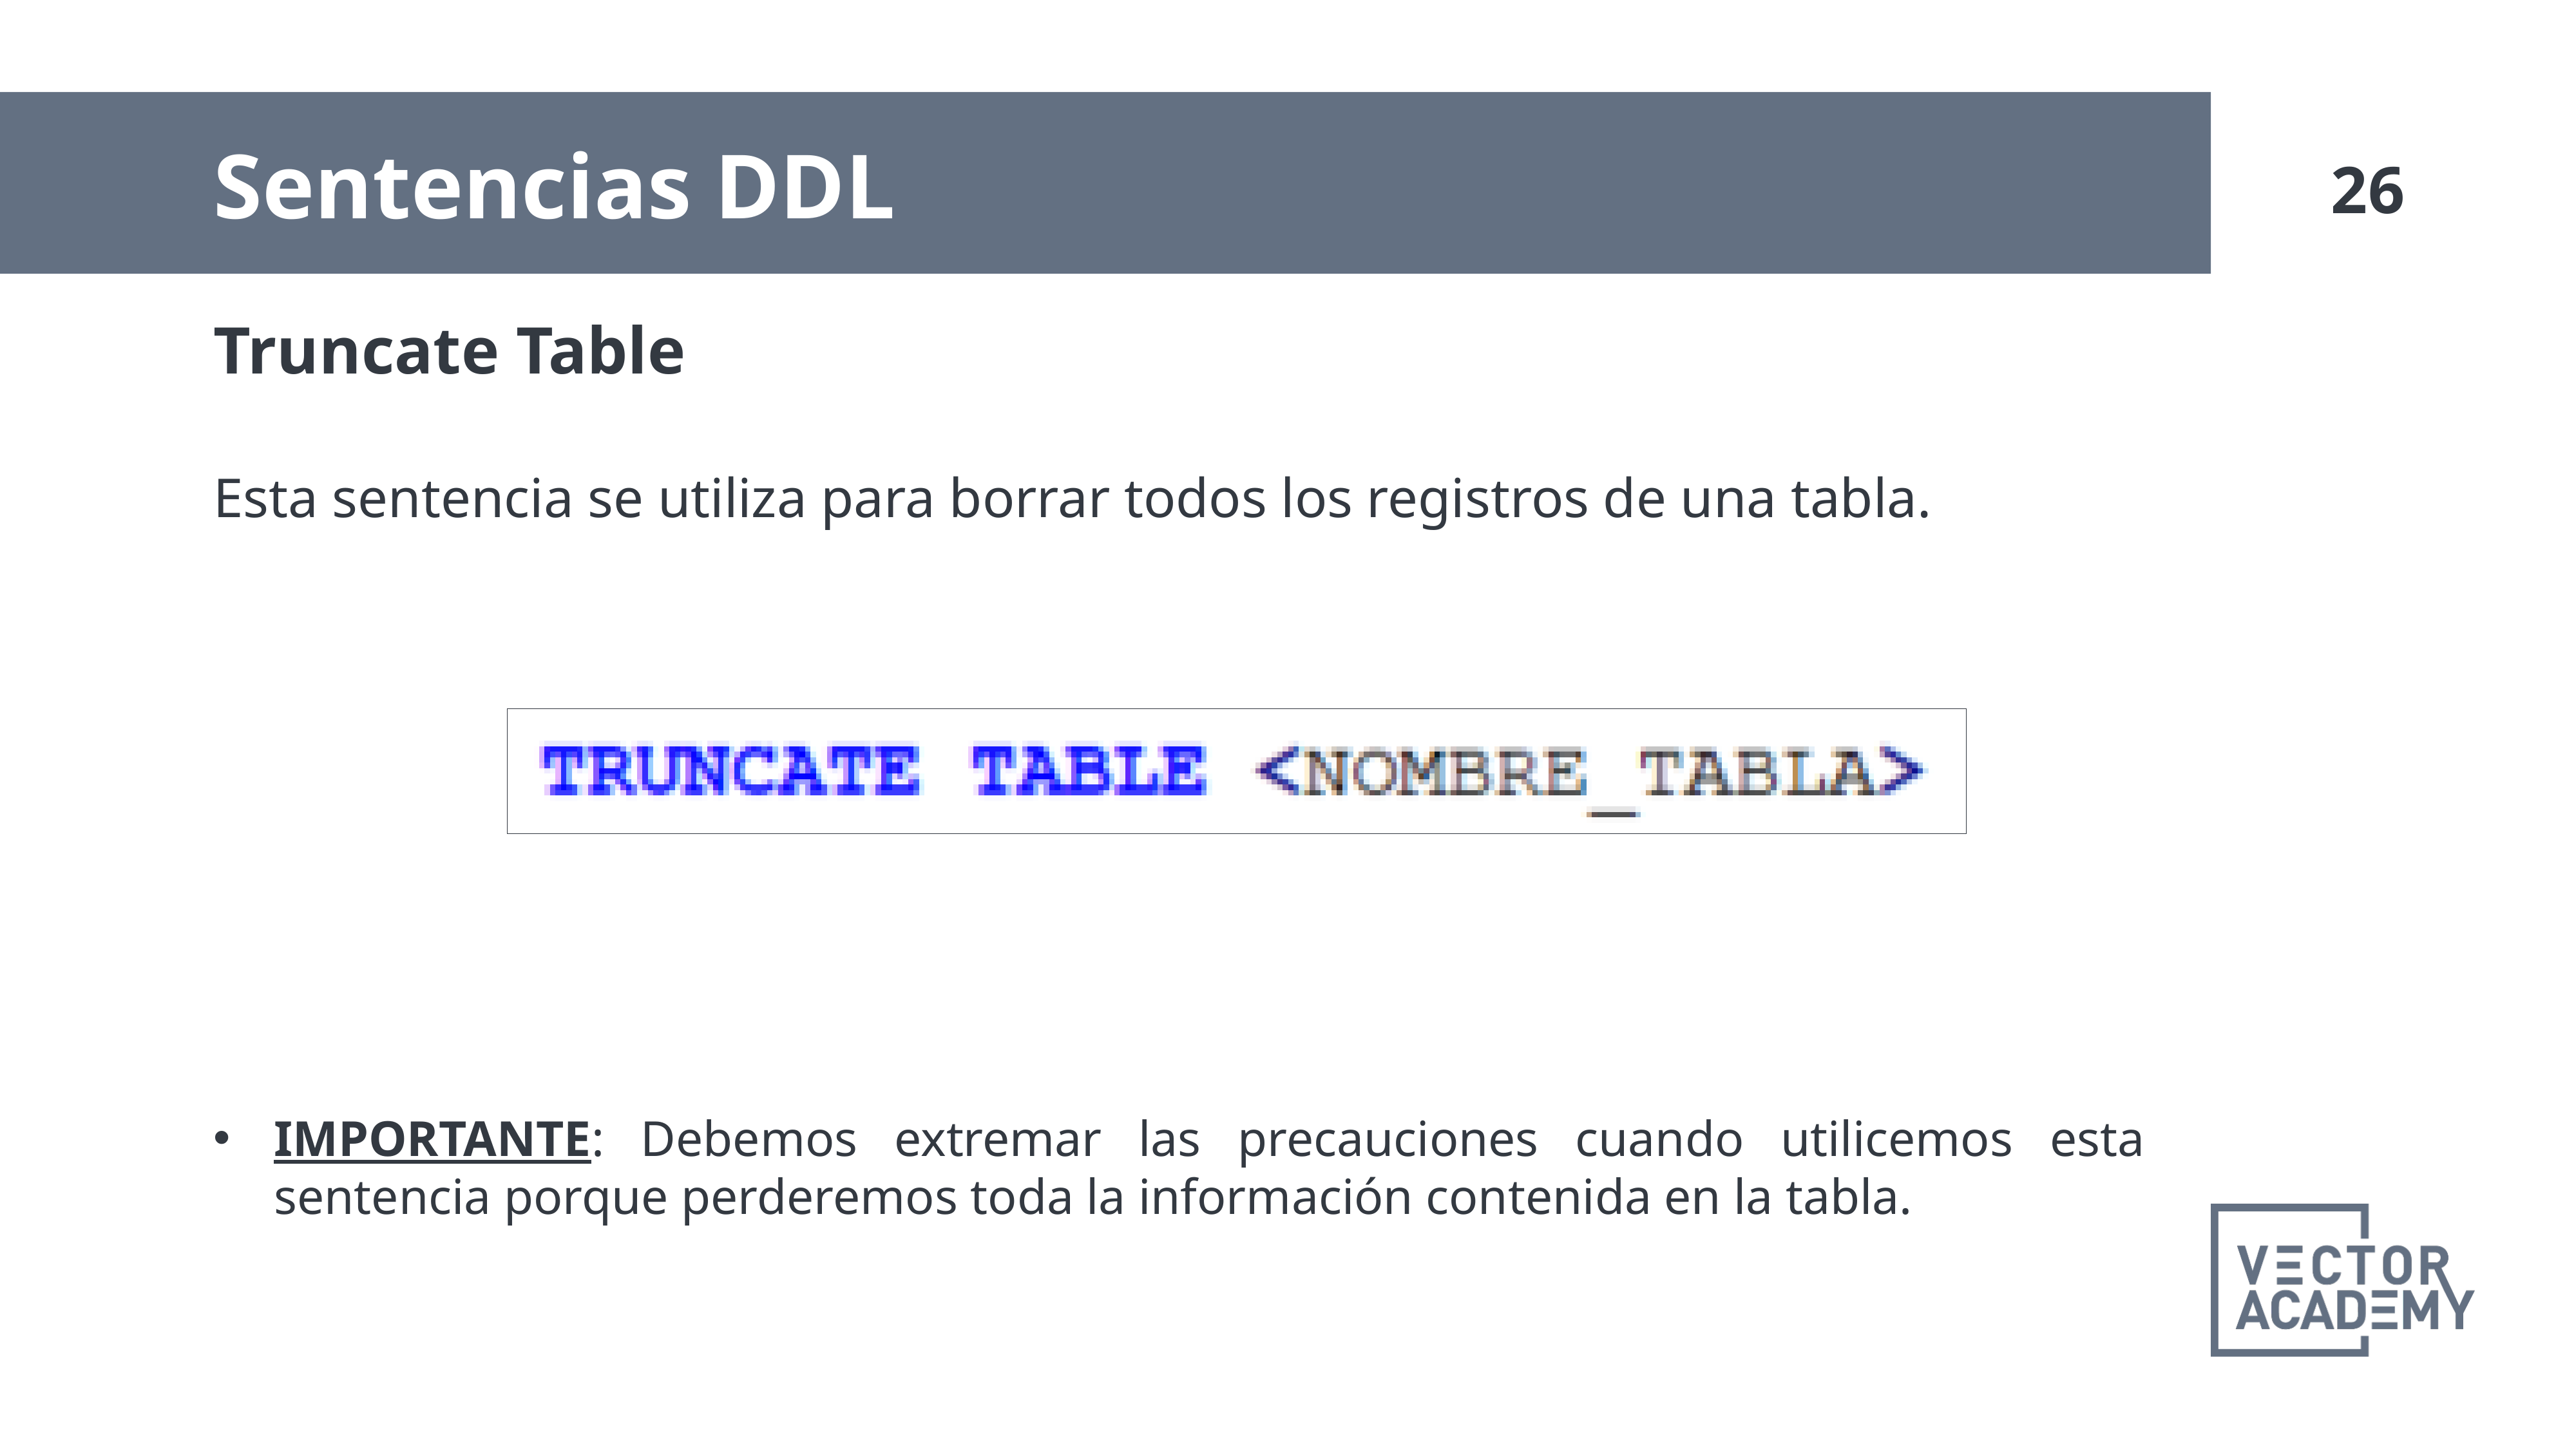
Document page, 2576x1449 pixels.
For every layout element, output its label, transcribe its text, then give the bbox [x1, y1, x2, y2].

text_box Sentencias DDL [204, 125, 2137, 305]
text_box [0, 91, 2211, 274]
text_box Truncate Table Esta sentencia se utiliza para borrar todos los registros de una tabla. IMPORTANTE: Debemos extremar las precauciones cuando utilicemos esta sentencia porque perderemos toda la información contenida en la tabla. [204, 305, 2155, 1229]
picture [507, 708, 1967, 834]
picture [2211, 1204, 2475, 1357]
